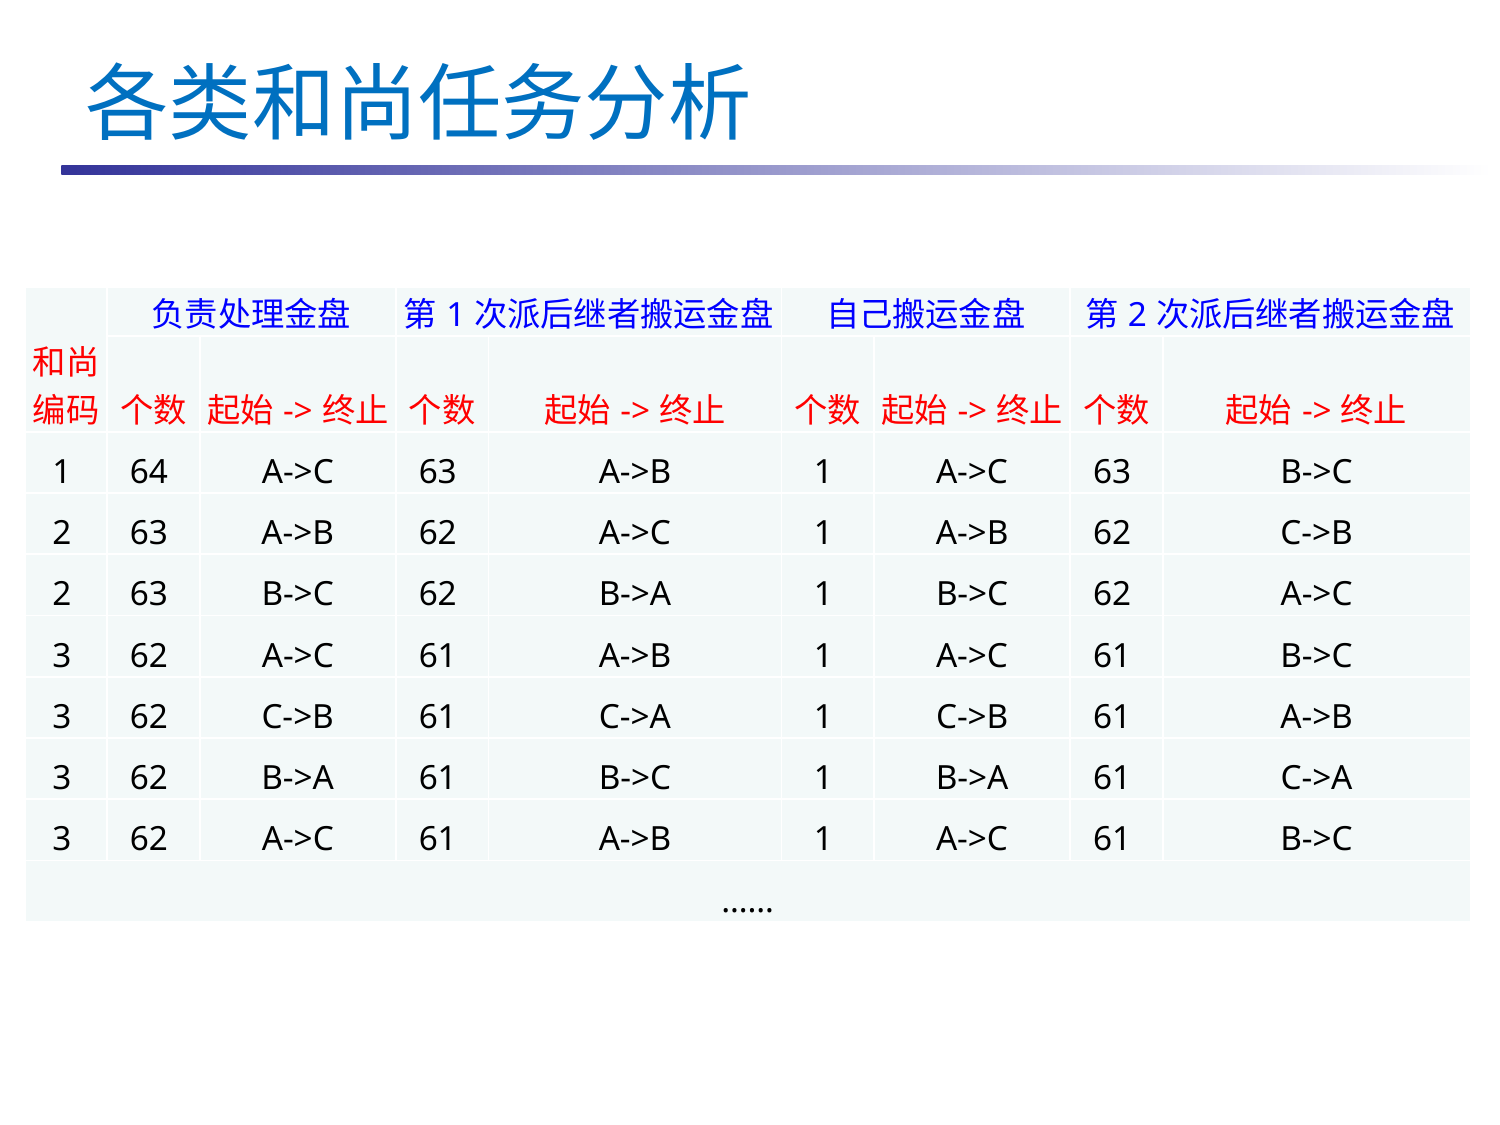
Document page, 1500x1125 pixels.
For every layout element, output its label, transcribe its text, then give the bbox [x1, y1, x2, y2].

table_cell 61 [397, 678, 488, 737]
table_cell 61 [1071, 800, 1162, 860]
table_cell …… [26, 861, 1470, 921]
table_cell A->B [489, 800, 781, 860]
table_cell B->C [1164, 433, 1470, 492]
table_cell 63 [108, 494, 199, 553]
table_cell 2 [26, 494, 106, 553]
table_header 和尚编码 [26, 288, 106, 431]
table_cell 64 [108, 433, 199, 492]
table_cell 个数 [782, 337, 873, 431]
table_cell 个数 [1071, 337, 1162, 431]
table_cell A->C [201, 433, 395, 492]
table_cell B->C [1164, 800, 1470, 860]
table_cell B->A [489, 555, 781, 615]
table_cell B->C [875, 555, 1069, 615]
table_cell 3 [26, 616, 106, 676]
table_cell 62 [397, 494, 488, 553]
table_cell 62 [108, 739, 199, 798]
table_cell A->C [201, 800, 395, 860]
table_cell A->B [201, 494, 395, 553]
table_cell 63 [1071, 433, 1162, 492]
table_cell A->B [489, 433, 781, 492]
table_header 负责处理金盘 [108, 288, 395, 335]
table_cell 62 [1071, 555, 1162, 615]
table_cell C->B [201, 678, 395, 737]
table_cell 61 [1071, 739, 1162, 798]
table_cell A->C [875, 433, 1069, 492]
table_cell A->C [201, 616, 395, 676]
table_header 第2次派后继者搬运金盘 [1071, 288, 1470, 335]
table_cell 61 [397, 739, 488, 798]
table_cell 起始->终止 [875, 337, 1069, 431]
table_cell A->C [1164, 555, 1470, 615]
table_cell A->B [875, 494, 1069, 553]
table_cell 起始->终止 [489, 337, 781, 431]
table_cell B->A [201, 739, 395, 798]
table_cell A->C [489, 494, 781, 553]
title 各类和尚任务分析 [70, 50, 1471, 150]
table_cell C->A [1164, 739, 1470, 798]
table_cell 61 [1071, 616, 1162, 676]
table_cell 1 [782, 555, 873, 615]
table_cell B->C [201, 555, 395, 615]
table_cell C->B [875, 678, 1069, 737]
table_cell 63 [108, 555, 199, 615]
table_cell A->C [875, 616, 1069, 676]
table_cell 3 [26, 800, 106, 860]
table_cell 61 [397, 616, 488, 676]
table_cell 1 [782, 739, 873, 798]
table_cell A->C [875, 800, 1069, 860]
table_cell 63 [397, 433, 488, 492]
table_cell 1 [782, 616, 873, 676]
table_cell C->B [1164, 494, 1470, 553]
table_cell 1 [782, 433, 873, 492]
table_cell 起始->终止 [1164, 337, 1470, 431]
table_cell 3 [26, 739, 106, 798]
table_cell A->B [1164, 678, 1470, 737]
table_cell 1 [782, 678, 873, 737]
table_cell B->A [875, 739, 1069, 798]
table_cell 62 [108, 678, 199, 737]
table_cell 2 [26, 555, 106, 615]
table_cell A->B [489, 616, 781, 676]
table_cell 61 [1071, 678, 1162, 737]
table_header 第1次派后继者搬运金盘 [397, 288, 781, 335]
table_cell 62 [108, 800, 199, 860]
table_header 自己搬运金盘 [782, 288, 1069, 335]
table_cell 个数 [397, 337, 488, 431]
table_cell C->A [489, 678, 781, 737]
table_cell 起始->终止 [201, 337, 395, 431]
table_cell 62 [397, 555, 488, 615]
table_cell 1 [782, 494, 873, 553]
table_cell B->C [489, 739, 781, 798]
table_cell 个数 [108, 337, 199, 431]
table_cell 62 [108, 616, 199, 676]
table_cell 62 [1071, 494, 1162, 553]
table_cell B->C [1164, 616, 1470, 676]
table_cell 1 [782, 800, 873, 860]
table_cell 1 [26, 433, 106, 492]
table_cell 61 [397, 800, 488, 860]
table_cell 3 [26, 678, 106, 737]
